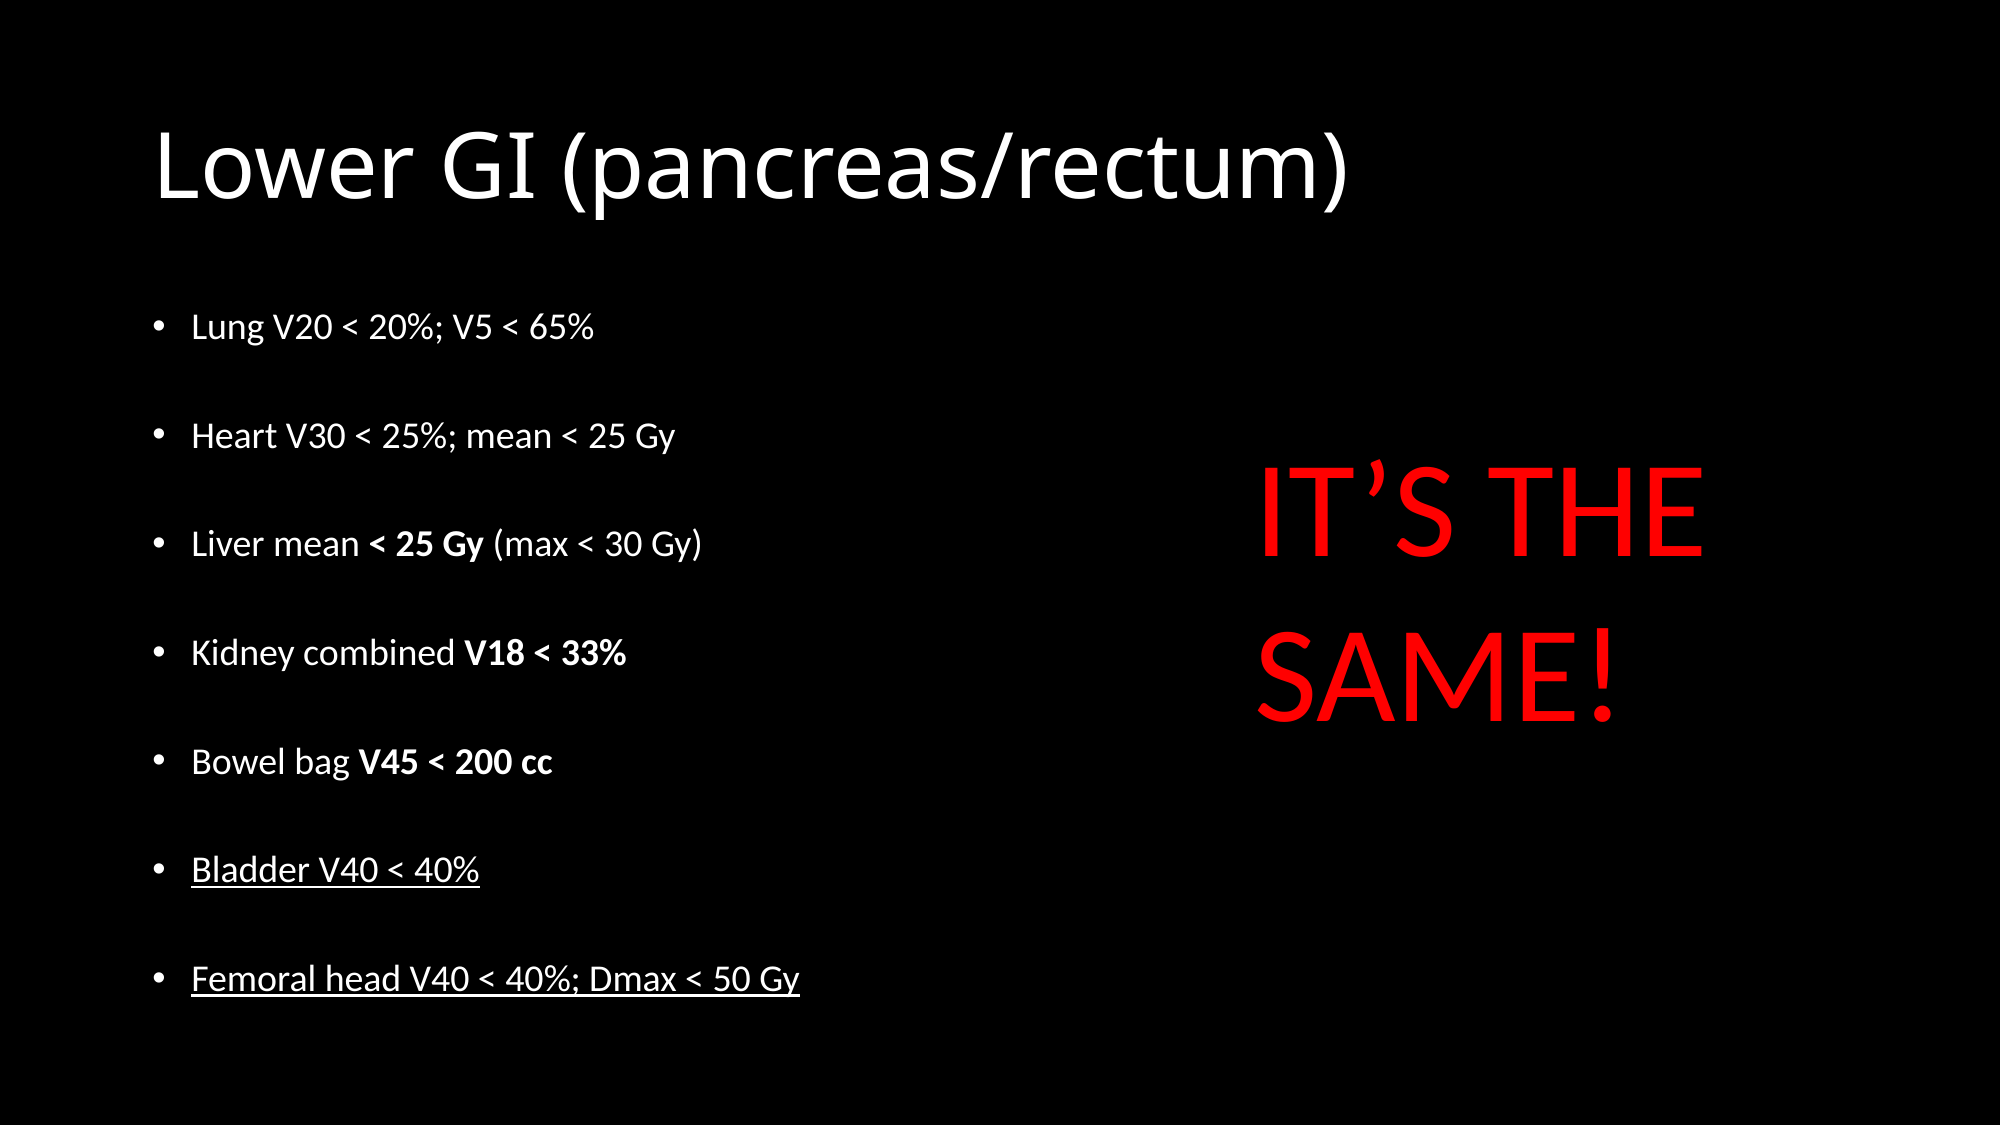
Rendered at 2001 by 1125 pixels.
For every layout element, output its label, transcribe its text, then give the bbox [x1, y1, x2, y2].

list Lung V20 < 20%; V5 < 65% Heart V30 < 25%; mean < 25 Gy Liver mean < 25 Gy (max < 30 Gy) Kidney combined V18 < 33% Bowel bag V45 < 200 cc Bladder V40 < 40% Femoral head V40 < 40%; Dmax < 50 Gy [137, 299, 1863, 1014]
text_box IT’S THE SAME! [1239, 411, 1918, 757]
title Lower GI (pancreas/rectum) [137, 59, 1863, 278]
